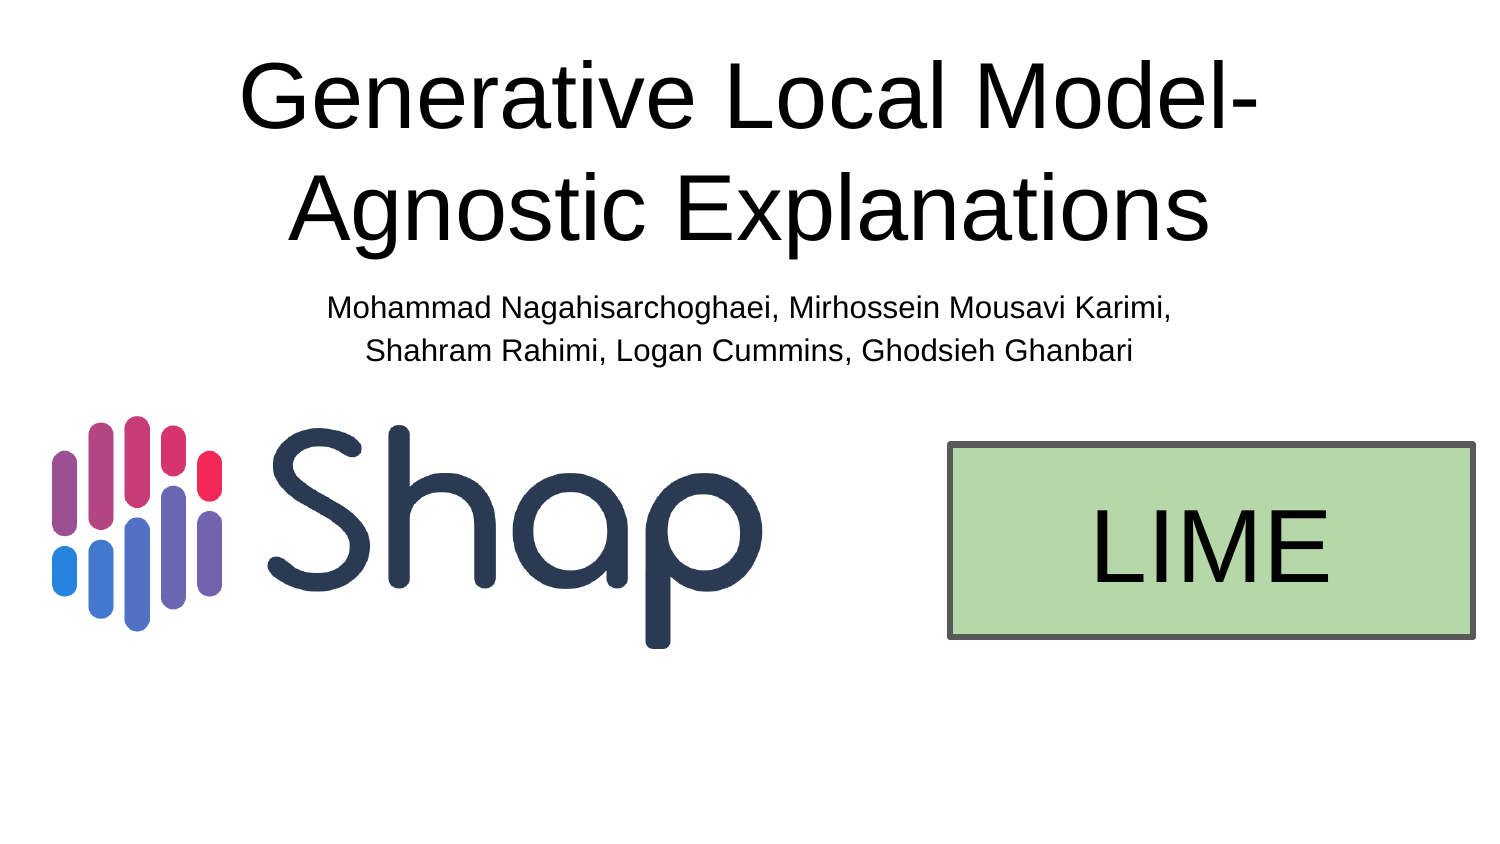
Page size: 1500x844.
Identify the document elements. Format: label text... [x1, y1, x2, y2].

picture [24, 384, 790, 674]
text_box LIME [949, 444, 1473, 637]
subtitle Mohammad Nagahisarchoghaei, Mirhossein Mousavi Karimi, Shahram Rahimi, Logan Cummins, Ghodsieh Ghanbari [51, 266, 1449, 397]
title Generative Local Model-Agnostic Explanations [51, 24, 1449, 266]
